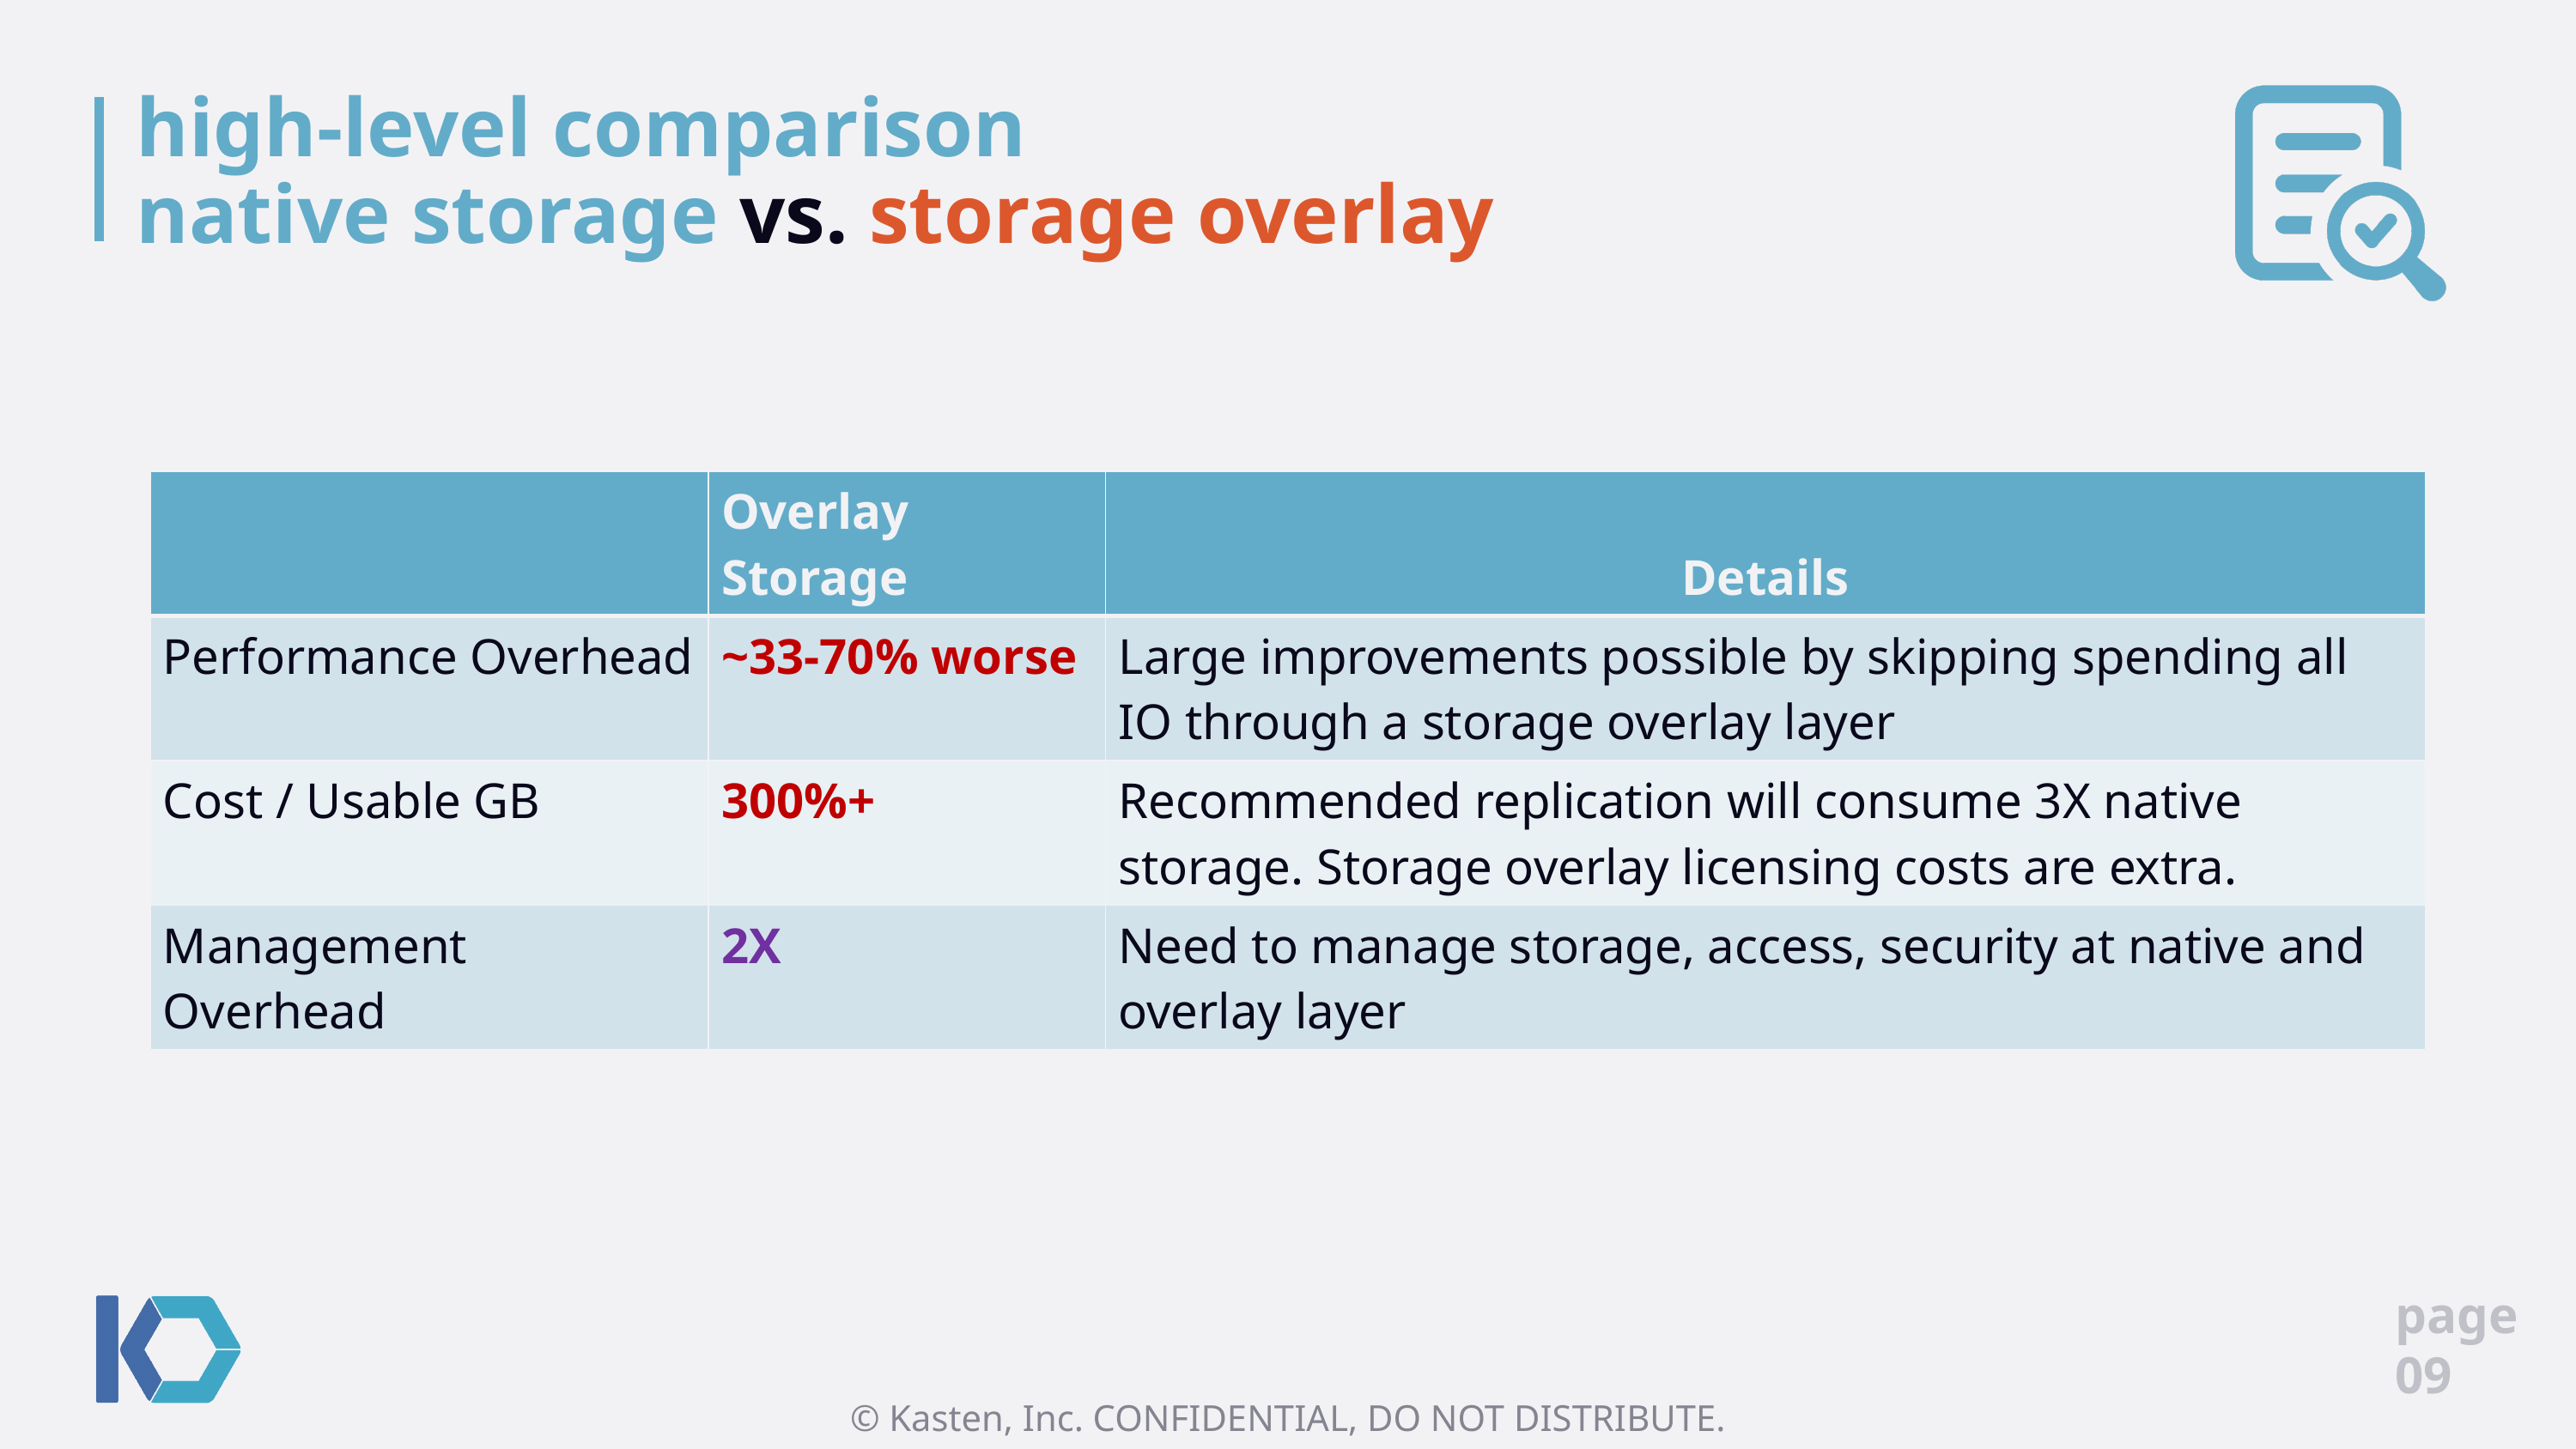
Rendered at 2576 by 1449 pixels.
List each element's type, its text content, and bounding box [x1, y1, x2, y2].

table_cell Performance Overhead [151, 618, 708, 760]
table_cell Large improvements possible by skipping spending all IO through a storage overlay layer [1106, 618, 2425, 760]
table_header Details [1106, 472, 2425, 614]
table_cell ~33-70% worse [709, 618, 1105, 760]
table_cell Recommended replication will consume 3X native storage. Storage overlay licensing costs are extra. [1106, 761, 2425, 905]
table_cell 300%+ [709, 761, 1105, 905]
table_cell Cost / Usable GB [151, 761, 708, 905]
table_cell Need to manage storage, access, security at native and overlay layer [1106, 906, 2425, 1049]
table_cell 2X [709, 906, 1105, 1049]
table_header Overlay Storage [709, 472, 1105, 614]
table_header [151, 472, 708, 614]
picture [2227, 80, 2453, 306]
title high-level comparison native storage vs. storage overlay [123, 80, 1805, 270]
table_cell Management Overhead [151, 906, 708, 1049]
picture [58, 1263, 274, 1389]
slide_number page 09 [2383, 1277, 2576, 1389]
text_box © Kasten, Inc. CONFIDENTIAL, DO NOT DISTRIBUTE. [0, 1389, 2576, 1446]
